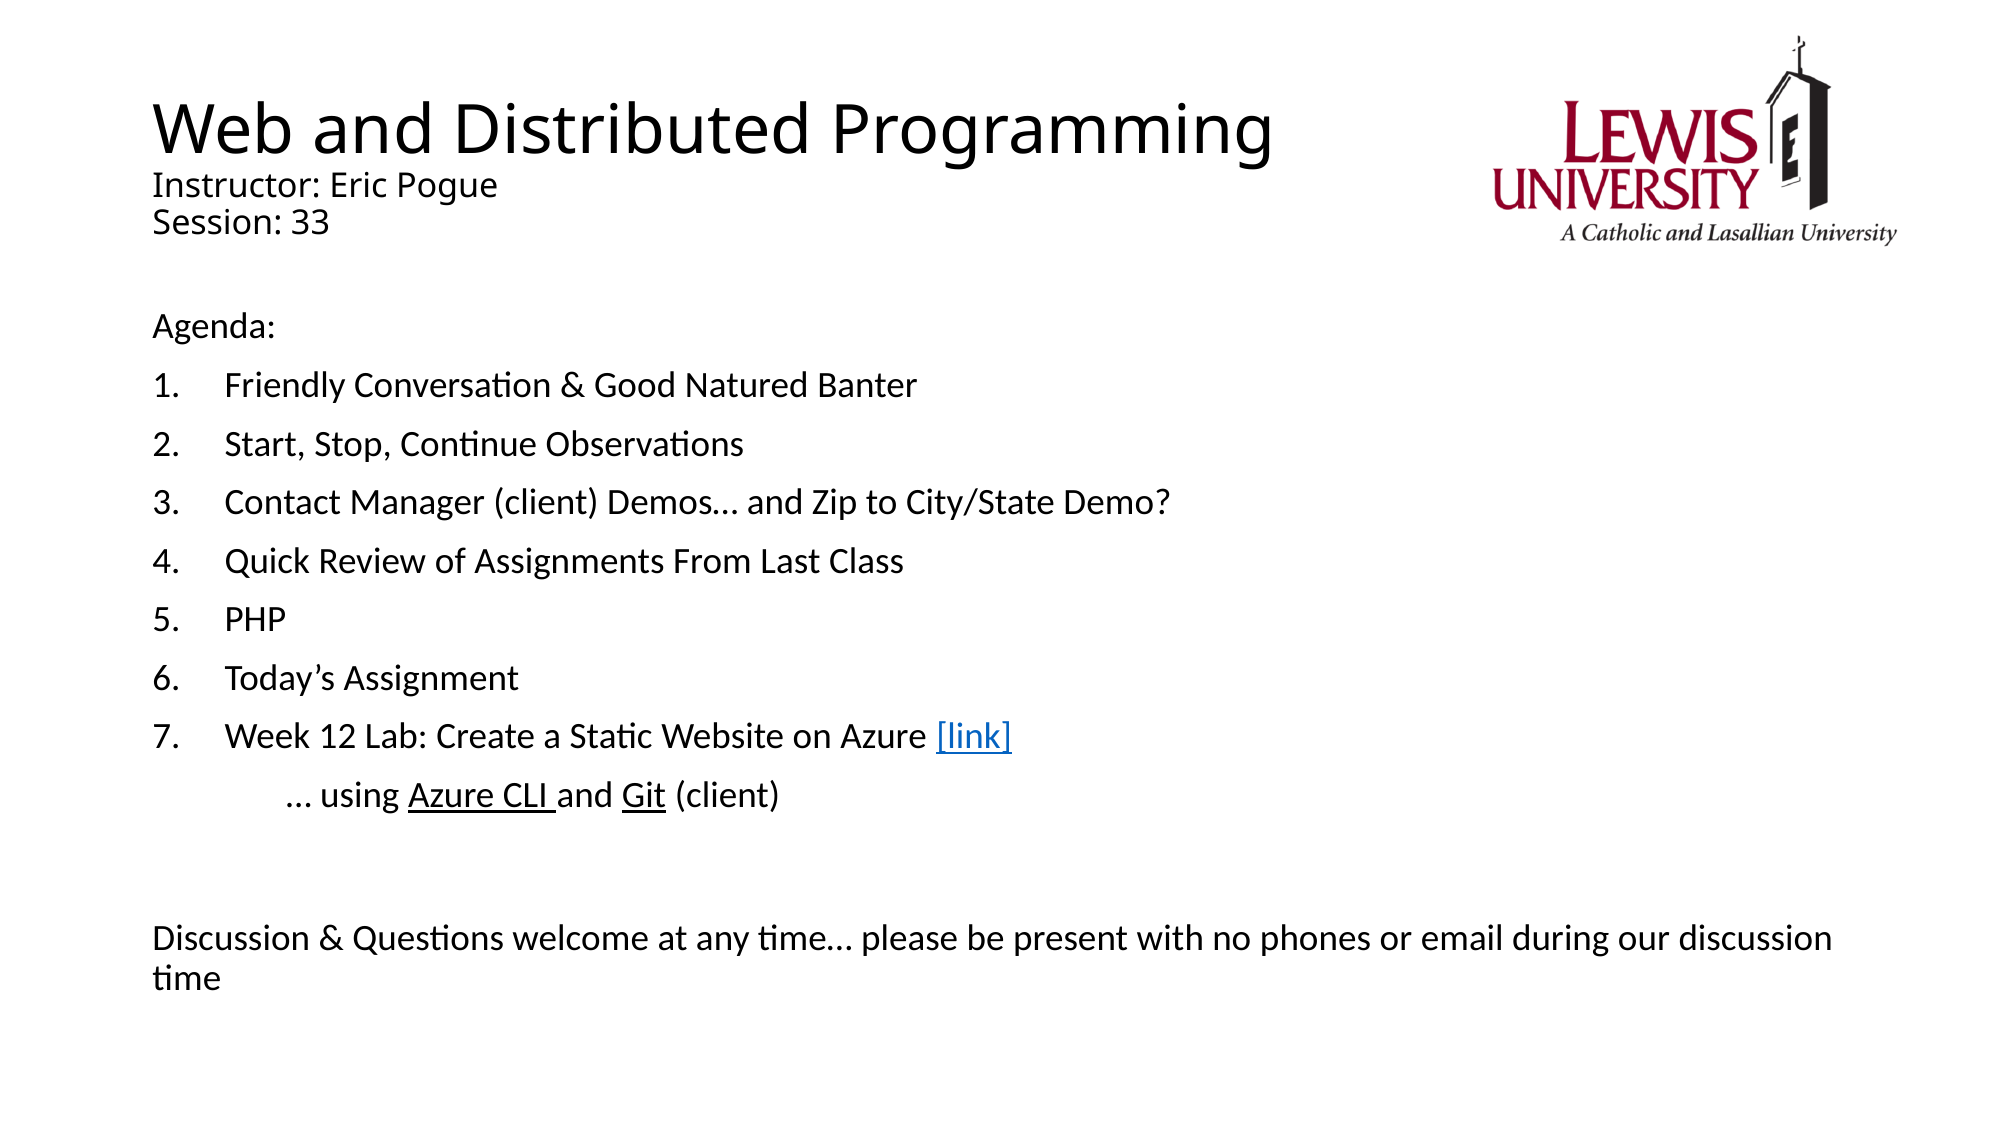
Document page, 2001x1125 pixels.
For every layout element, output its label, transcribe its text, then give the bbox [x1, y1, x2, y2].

list Agenda: Friendly Conversation & Good Natured Banter Start, Stop, Continue Observations Contact Manager (client) Demos… and Zip to City/State Demo? Quick Review of Assignments From Last Class PHP Today’s Assignment Week 12 Lab: Create a Static Website on Azure [link] … using Azure CLI and Git (client) Discussion & Questions welcome at any time… please be present with no phones or email during our discussion time [137, 299, 1863, 1014]
picture [1466, 25, 1903, 250]
title Web and Distributed Programming Instructor: Eric Pogue Session: 33 [137, 59, 1330, 278]
